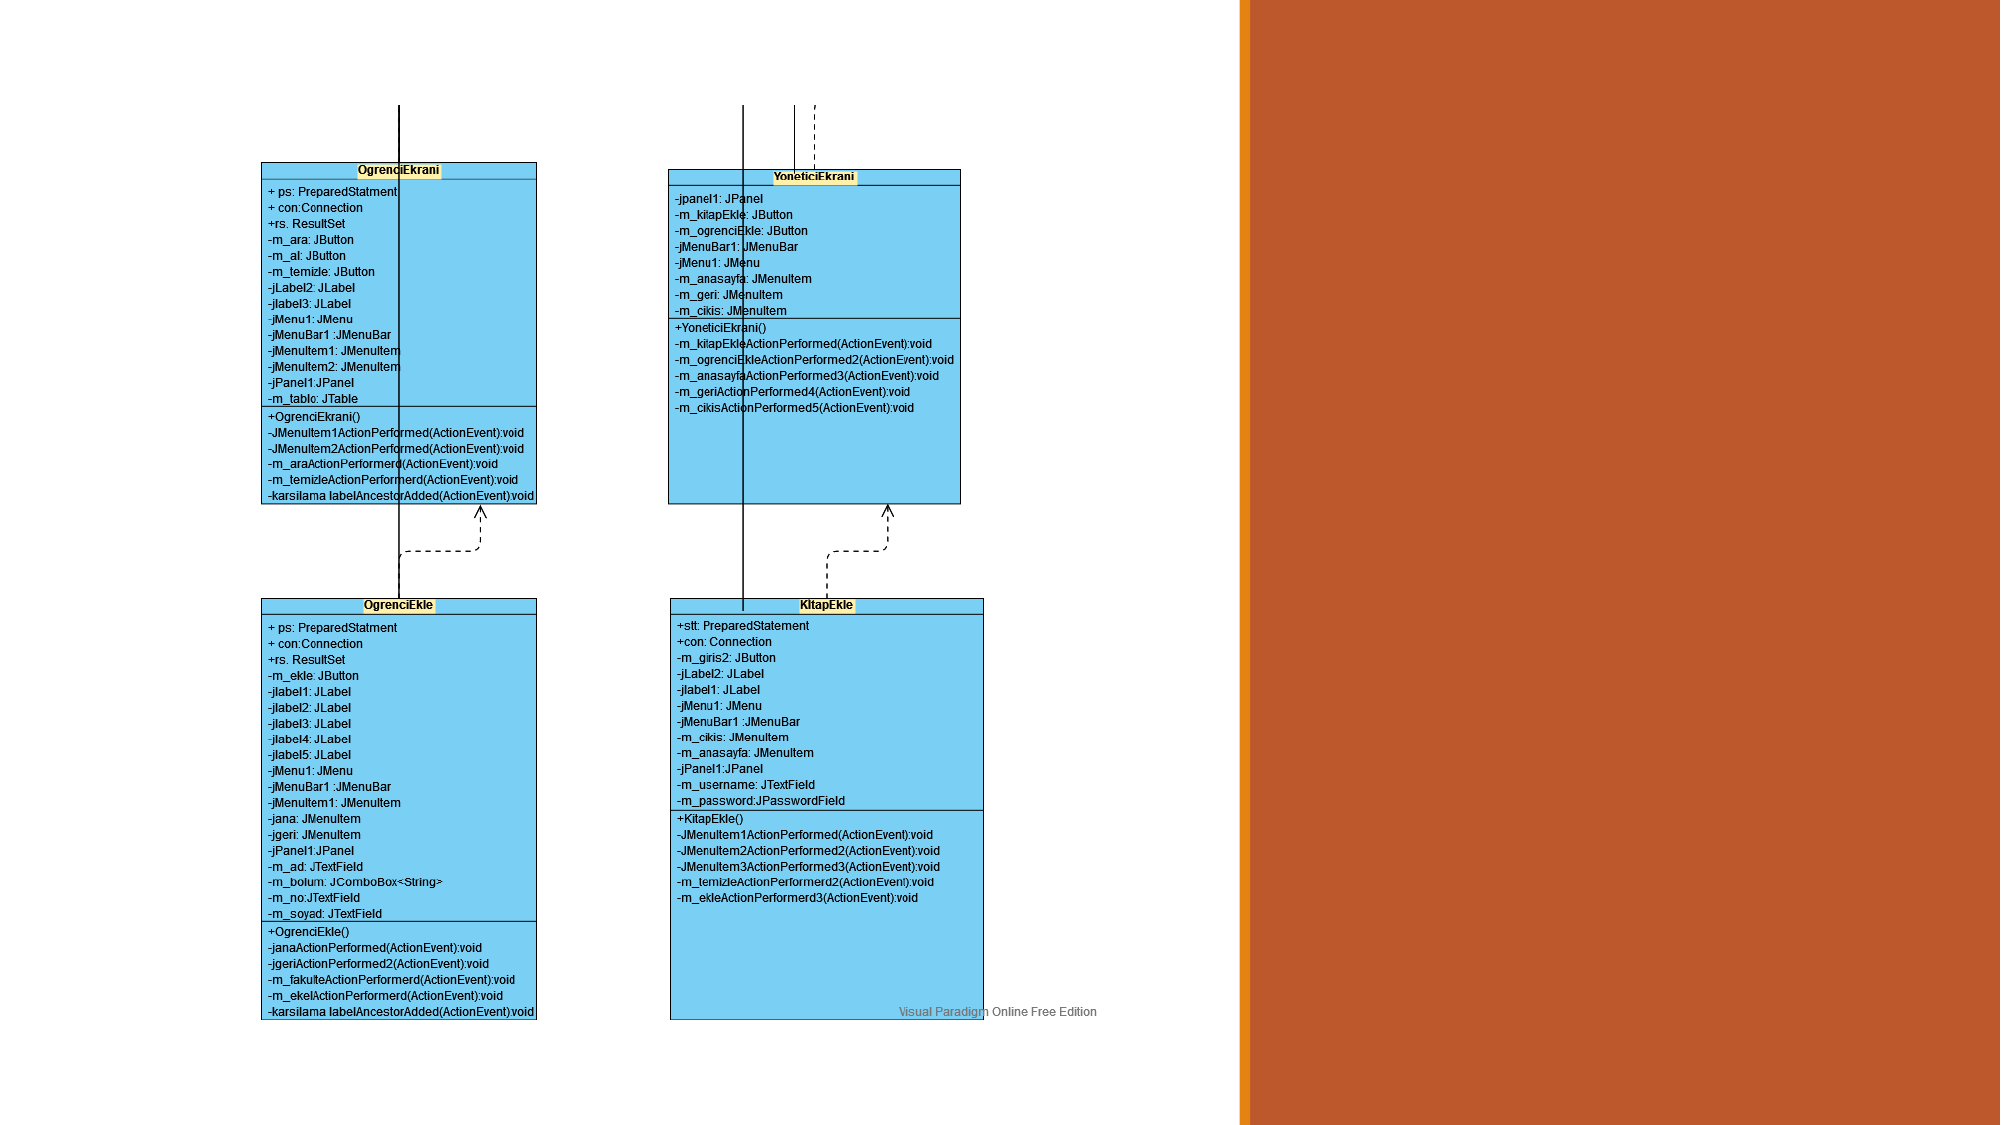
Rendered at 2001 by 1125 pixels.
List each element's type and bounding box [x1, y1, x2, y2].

text_box [1251, 0, 2000, 1125]
list [117, 104, 1120, 1021]
text_box [1238, 723, 1251, 1125]
text_box [1238, 0, 1251, 710]
text_box [0, 0, 1238, 1125]
